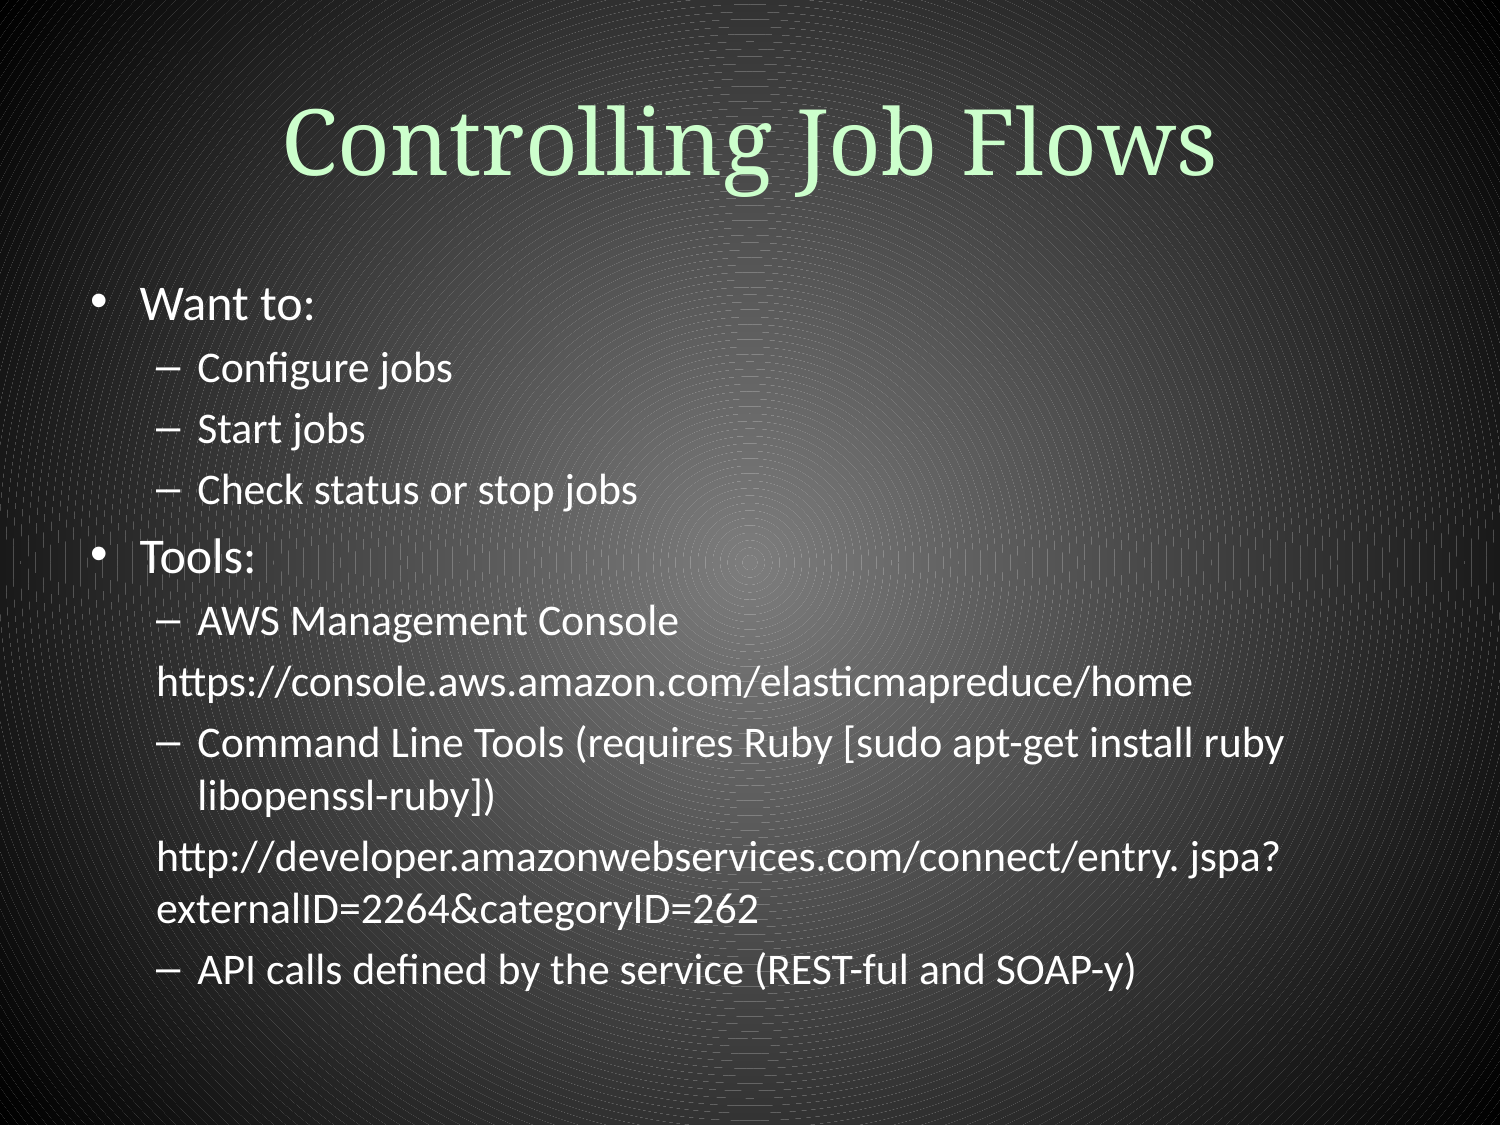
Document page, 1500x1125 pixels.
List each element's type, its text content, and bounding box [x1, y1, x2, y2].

list Want to: Configure jobs Start jobs Check status or stop jobs Tools: AWS Management Console https://console.aws.amazon.com/elasticmapreduce/home Command Line Tools (requires Ruby [sudo apt-get install ruby libopenssl-ruby]) http://developer.amazonwebservices.com/connect/entry. jspa?externalID=2264&categoryID=262 API calls defined by the service (REST-ful and SOAP-y) [75, 262, 1425, 1005]
title Controlling Job Flows [75, 45, 1425, 233]
